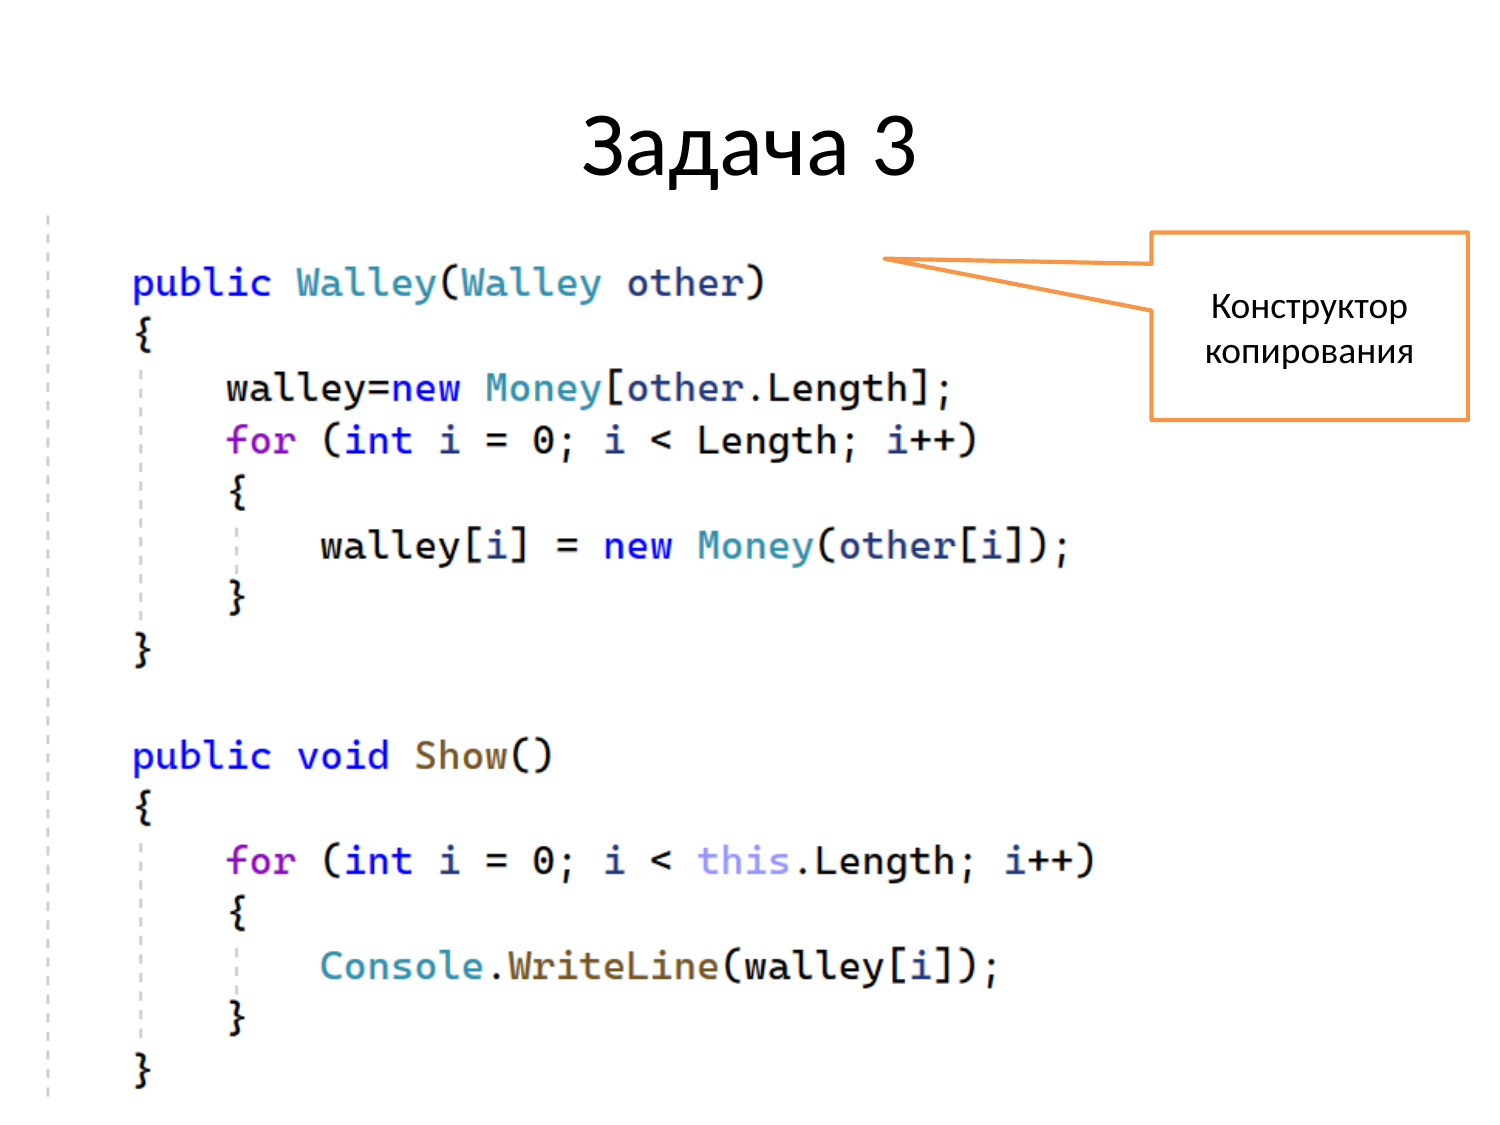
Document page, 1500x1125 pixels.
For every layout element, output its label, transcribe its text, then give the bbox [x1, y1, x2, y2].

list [0, 207, 1247, 1101]
title Задача 3 [75, 45, 1425, 230]
text_box Конструктор копирования [1252, 230, 1470, 423]
